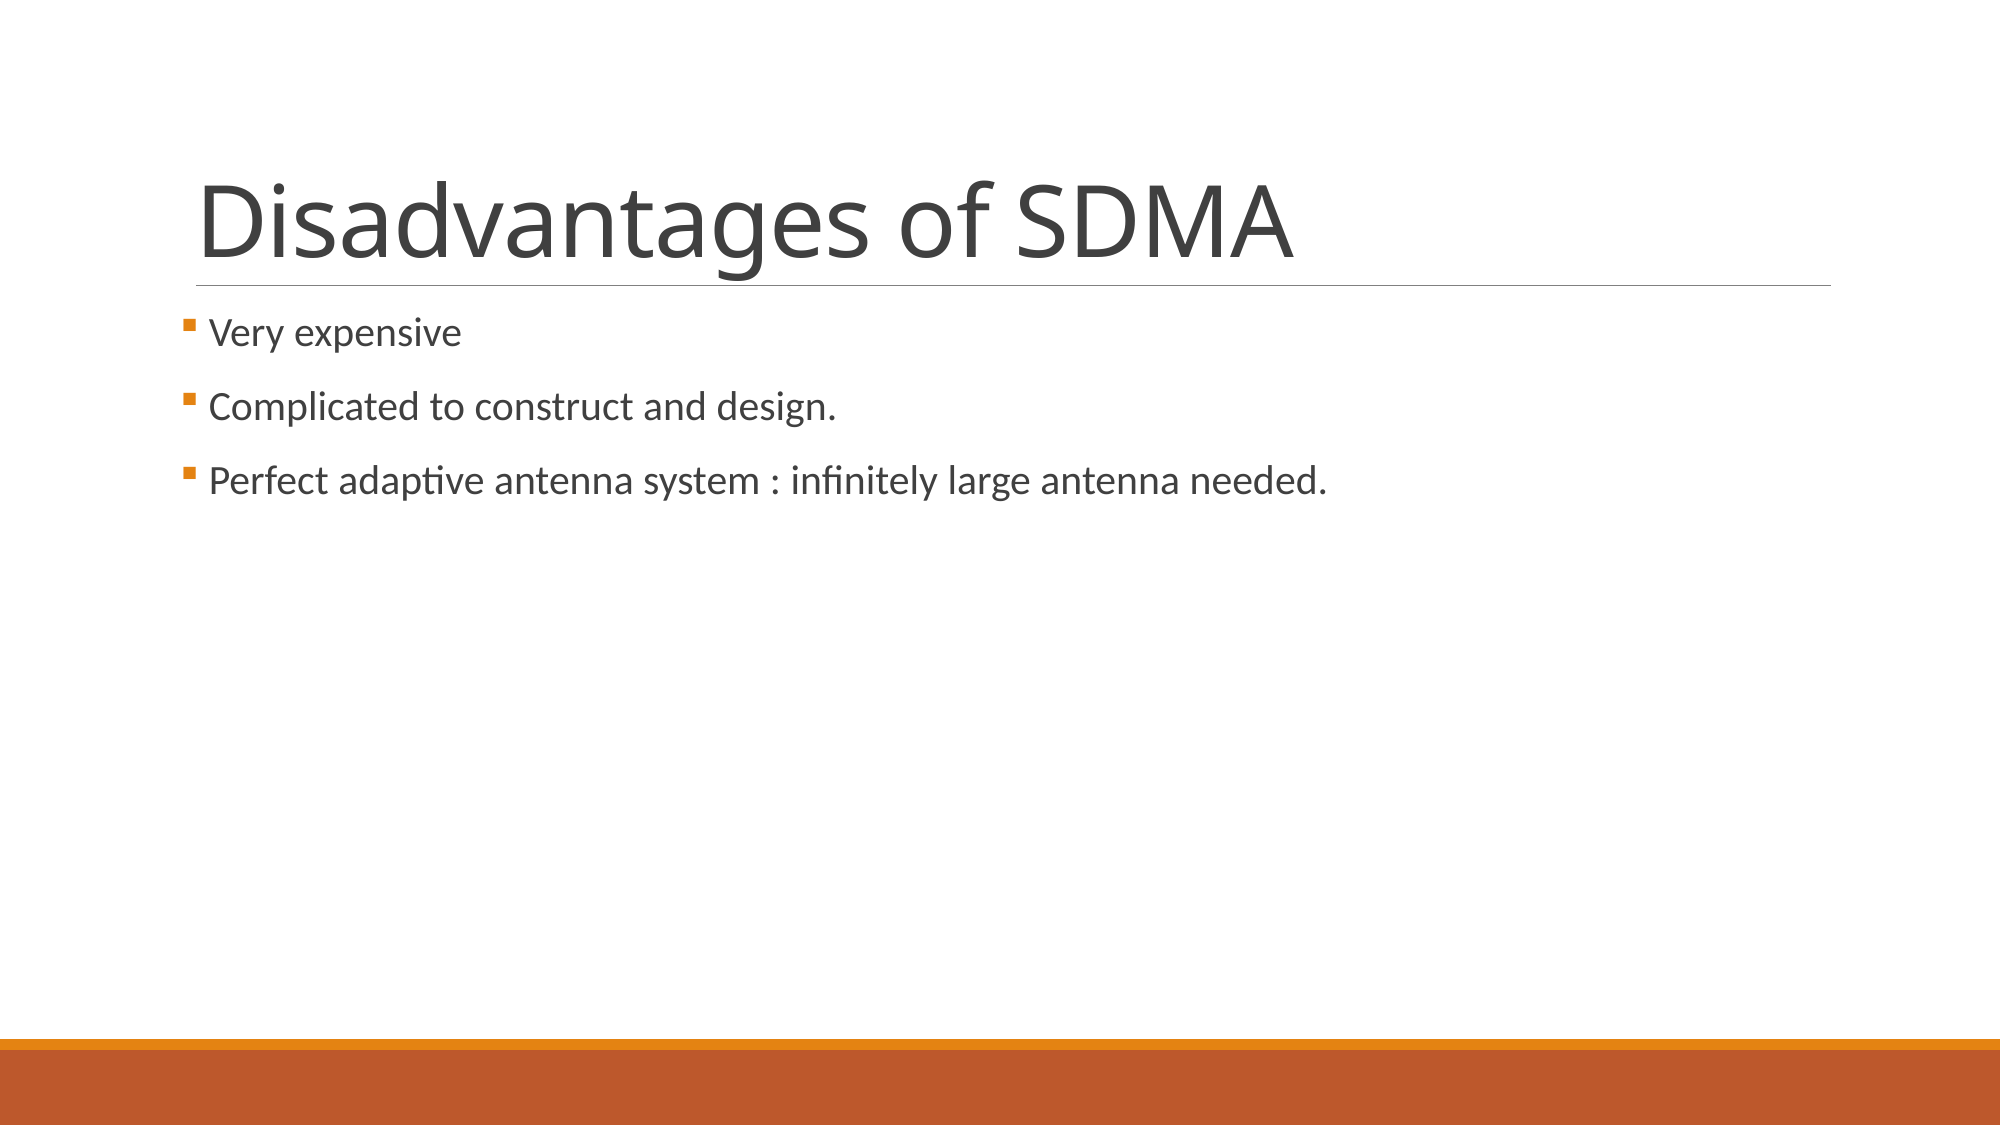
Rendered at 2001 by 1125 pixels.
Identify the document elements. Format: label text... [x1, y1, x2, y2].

title Disadvantages of SDMA [180, 47, 1830, 285]
list Very expensive Complicated to construct and design. Perfect adaptive antenna system : infinitely large antenna needed. [180, 302, 1830, 963]
